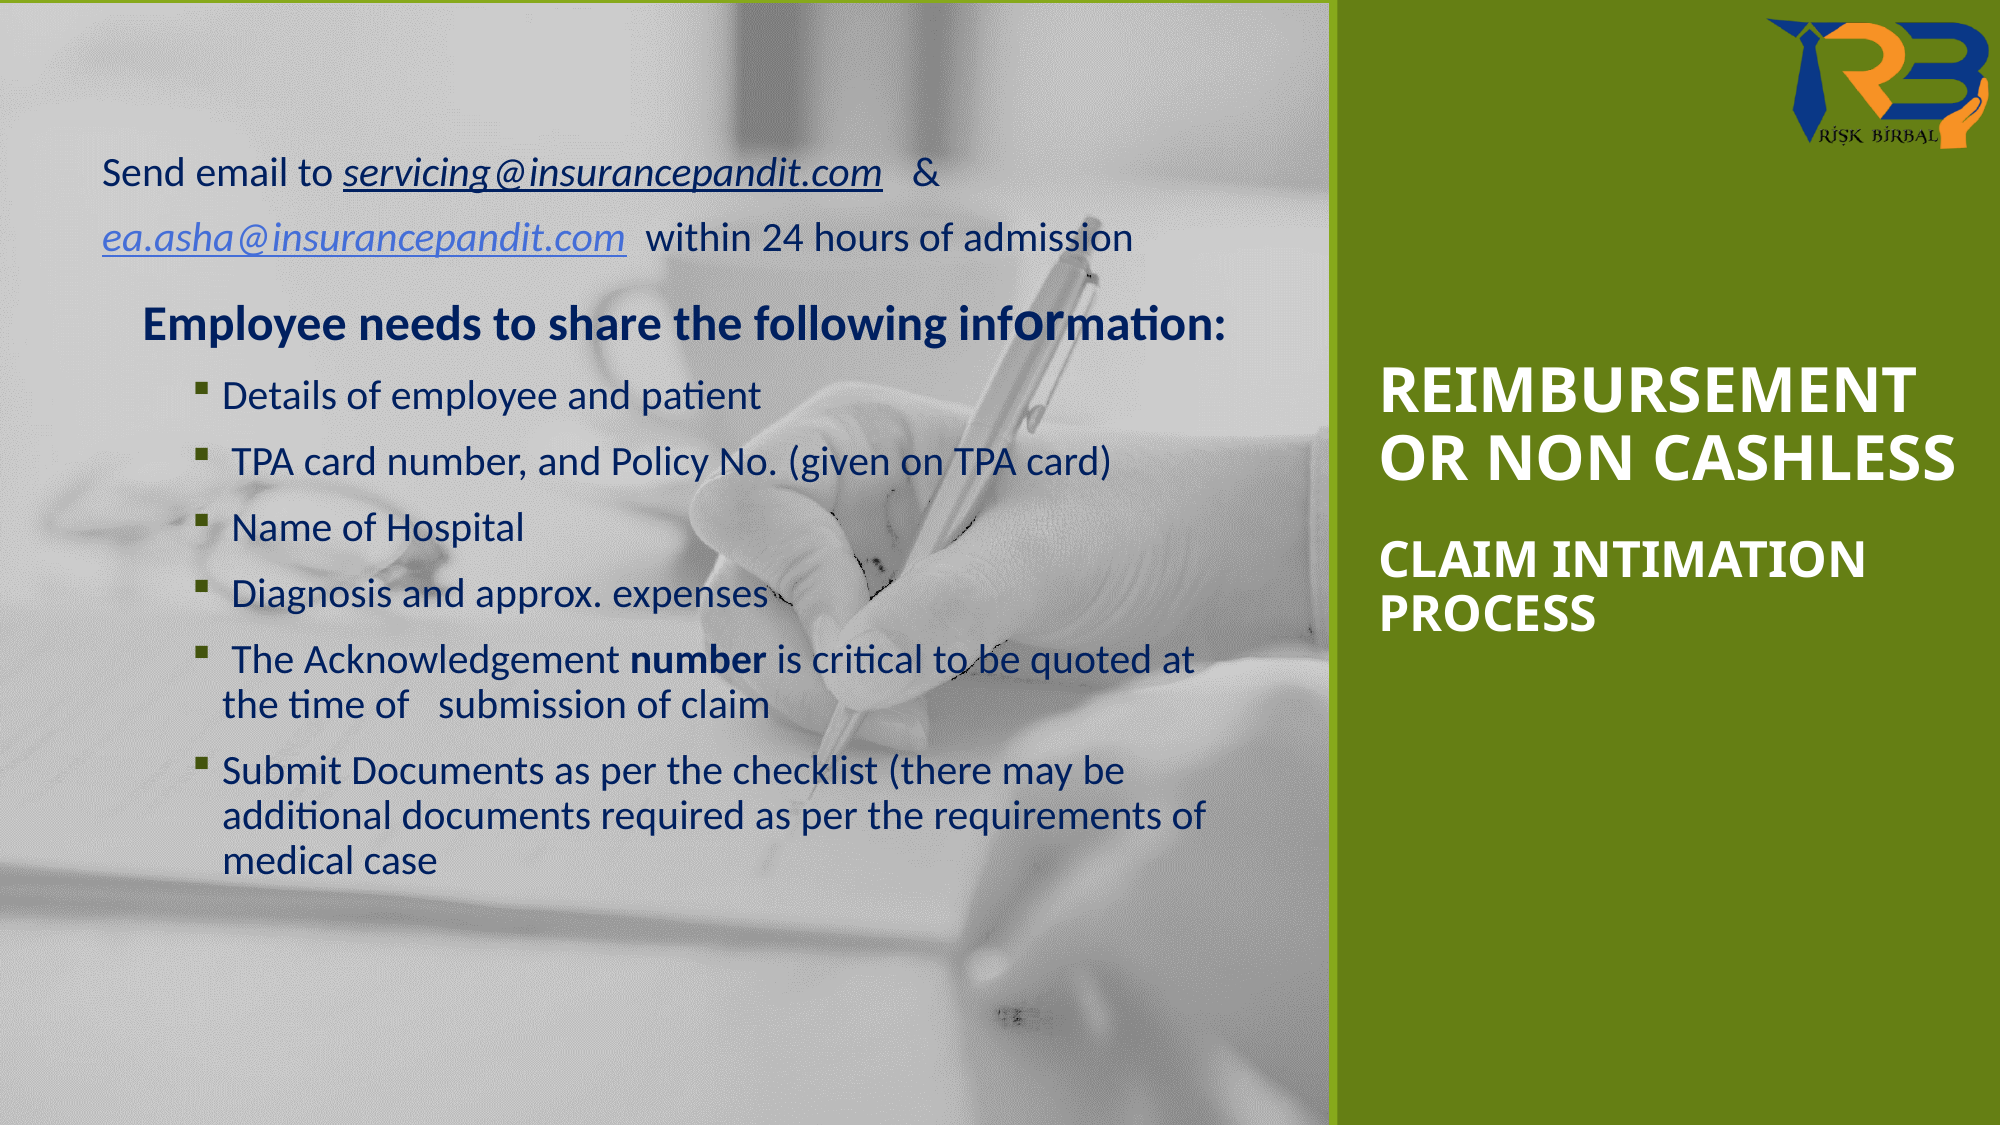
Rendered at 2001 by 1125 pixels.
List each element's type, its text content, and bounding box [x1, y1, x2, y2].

picture [1766, 18, 1989, 149]
picture [0, 3, 1329, 1125]
title reimbursement Or Non cashless Claim Intimation process [1363, 273, 2000, 650]
